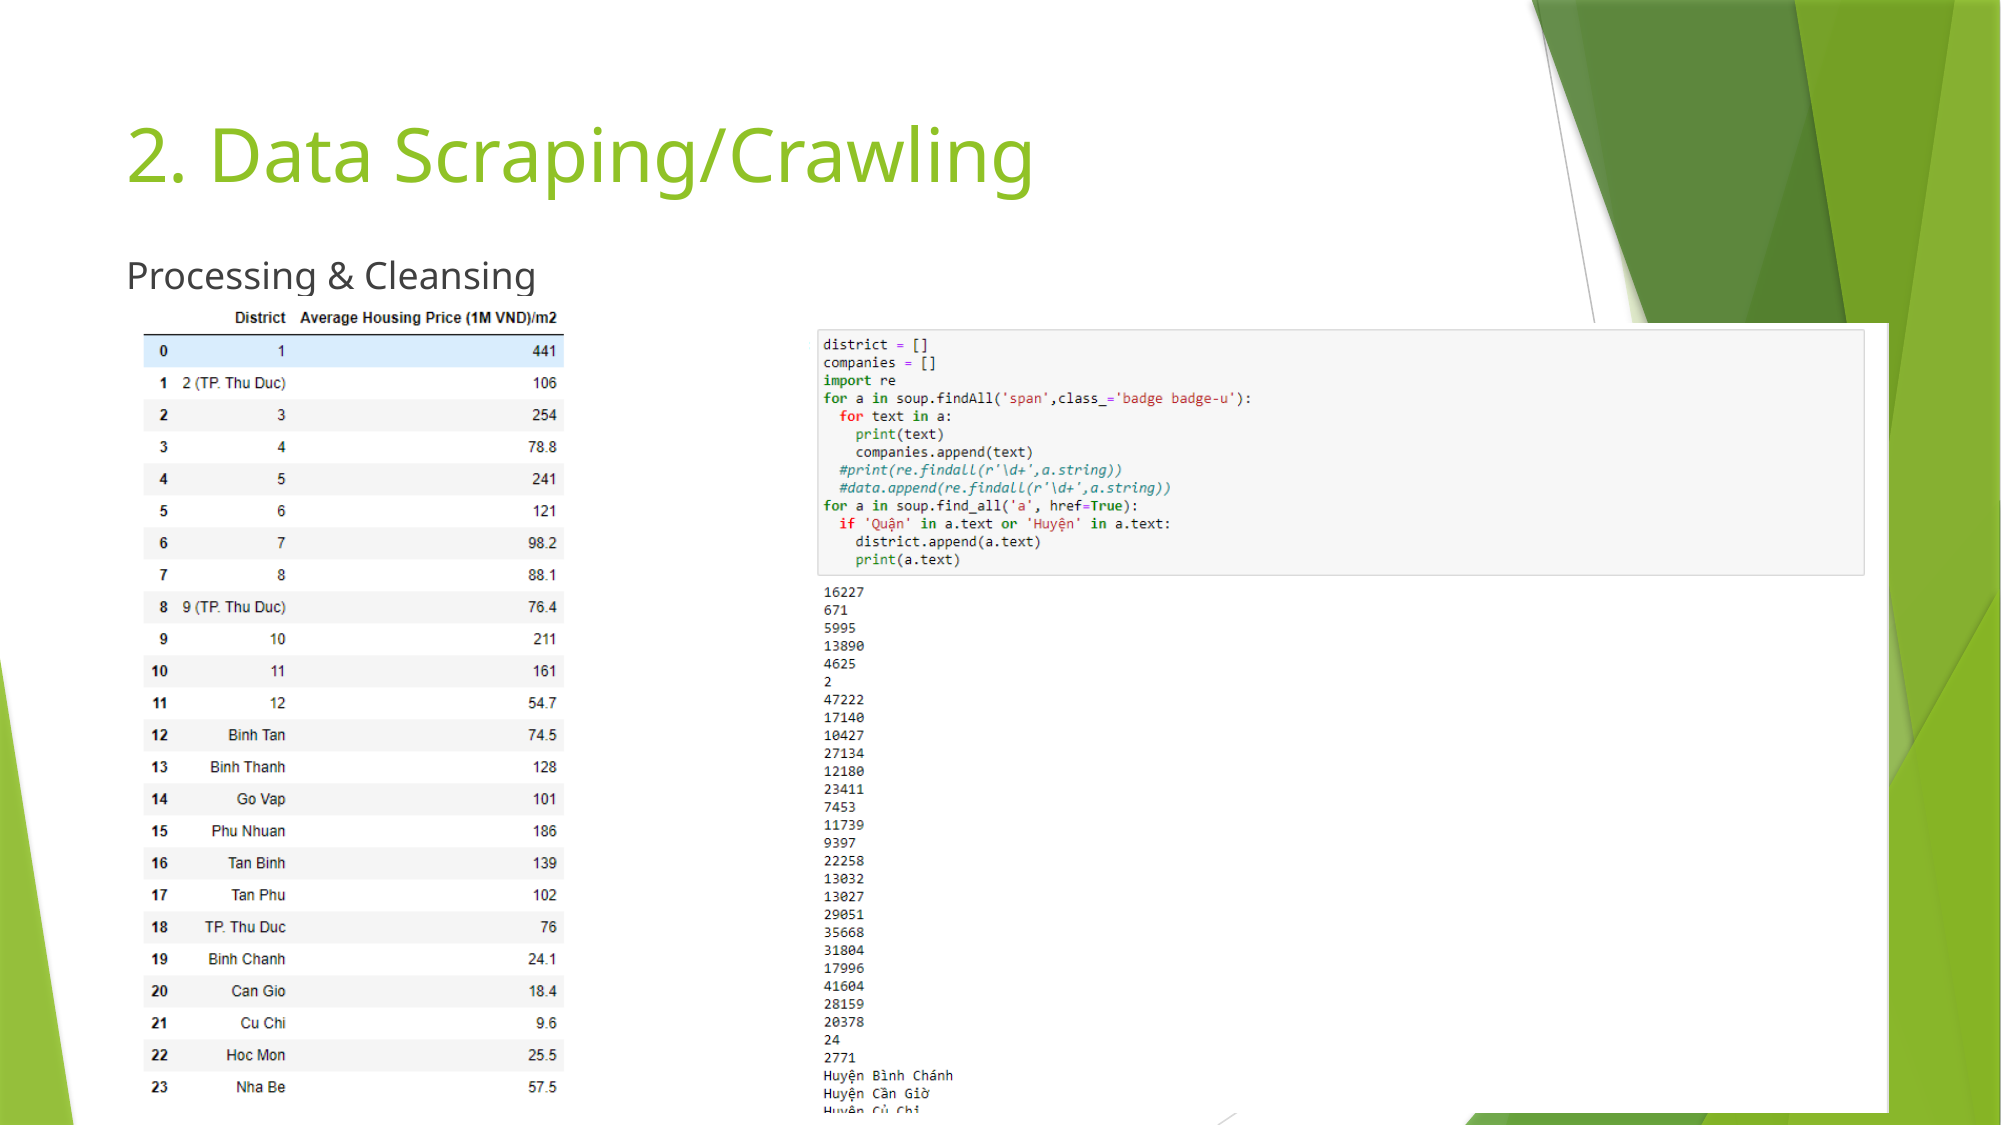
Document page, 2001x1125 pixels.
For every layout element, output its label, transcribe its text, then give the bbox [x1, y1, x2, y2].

list Processing & Cleansing [111, 244, 673, 317]
picture [134, 296, 634, 1107]
title 2. Data Scraping/Crawling [111, 99, 1522, 317]
picture [808, 323, 1890, 1113]
